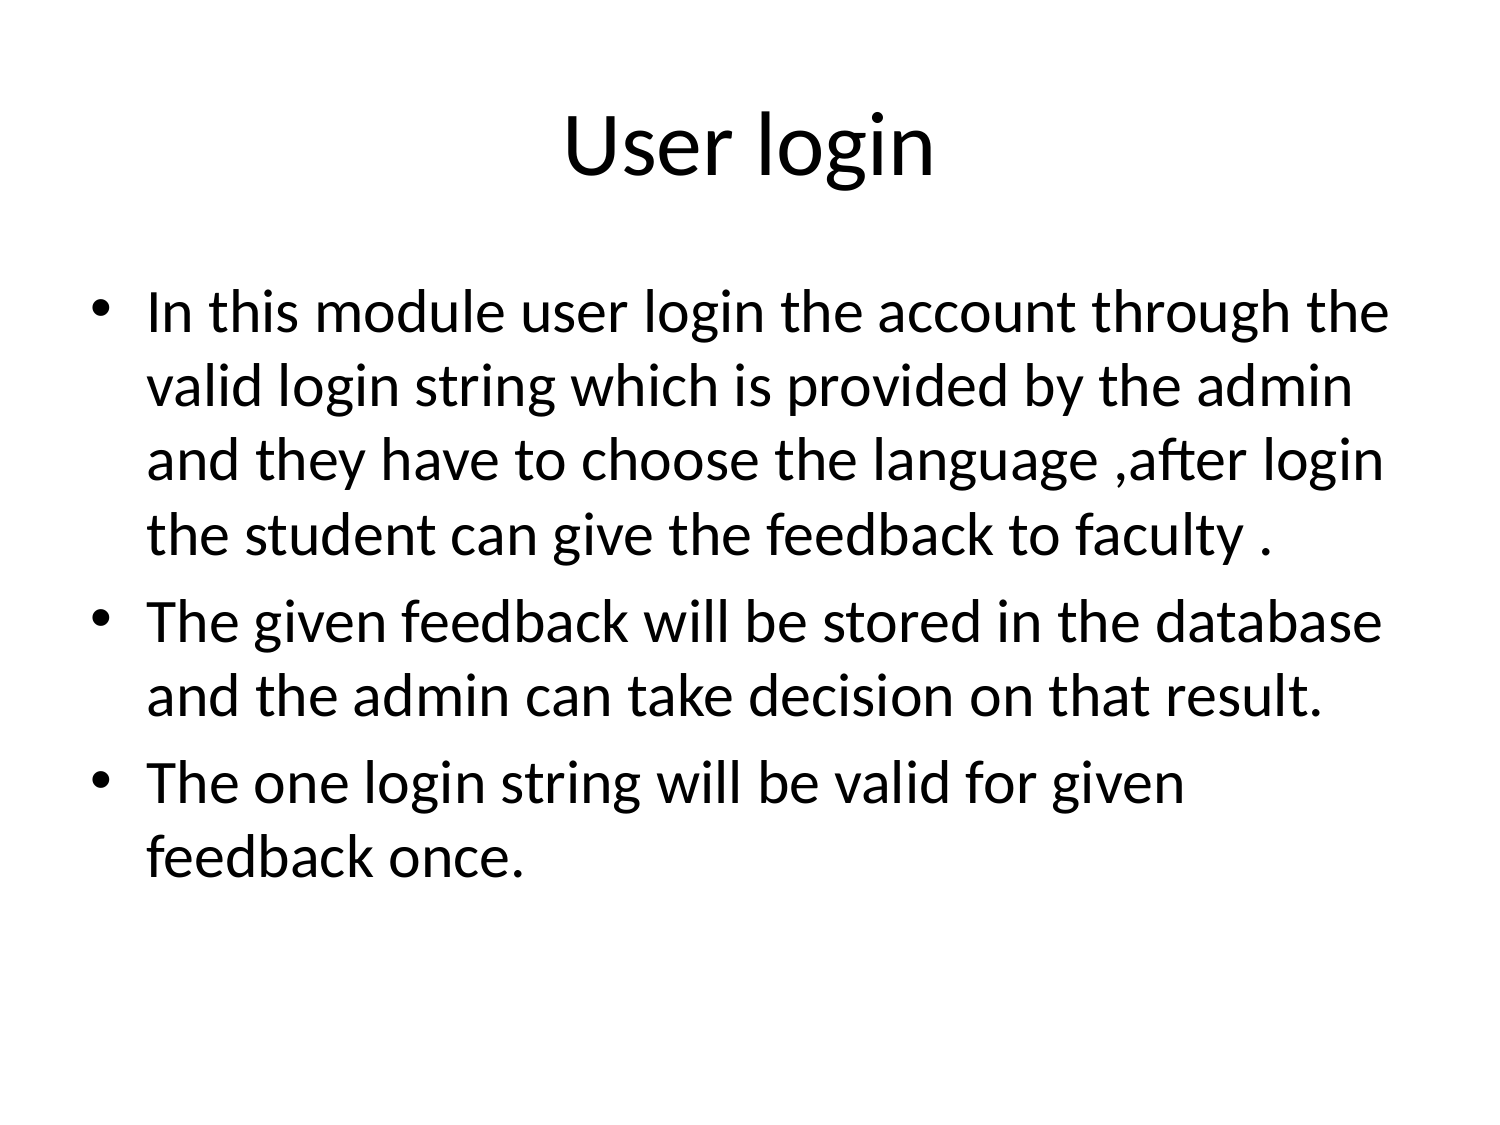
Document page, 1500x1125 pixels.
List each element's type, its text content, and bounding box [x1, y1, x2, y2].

title User login [75, 45, 1425, 233]
list In this module user login the account through the valid login string which is provided by the admin and they have to choose the language ,after login the student can give the feedback to faculty . The given feedback will be stored in the database and the admin can take decision on that result. The one login string will be valid for given feedback once. [75, 262, 1425, 1005]
